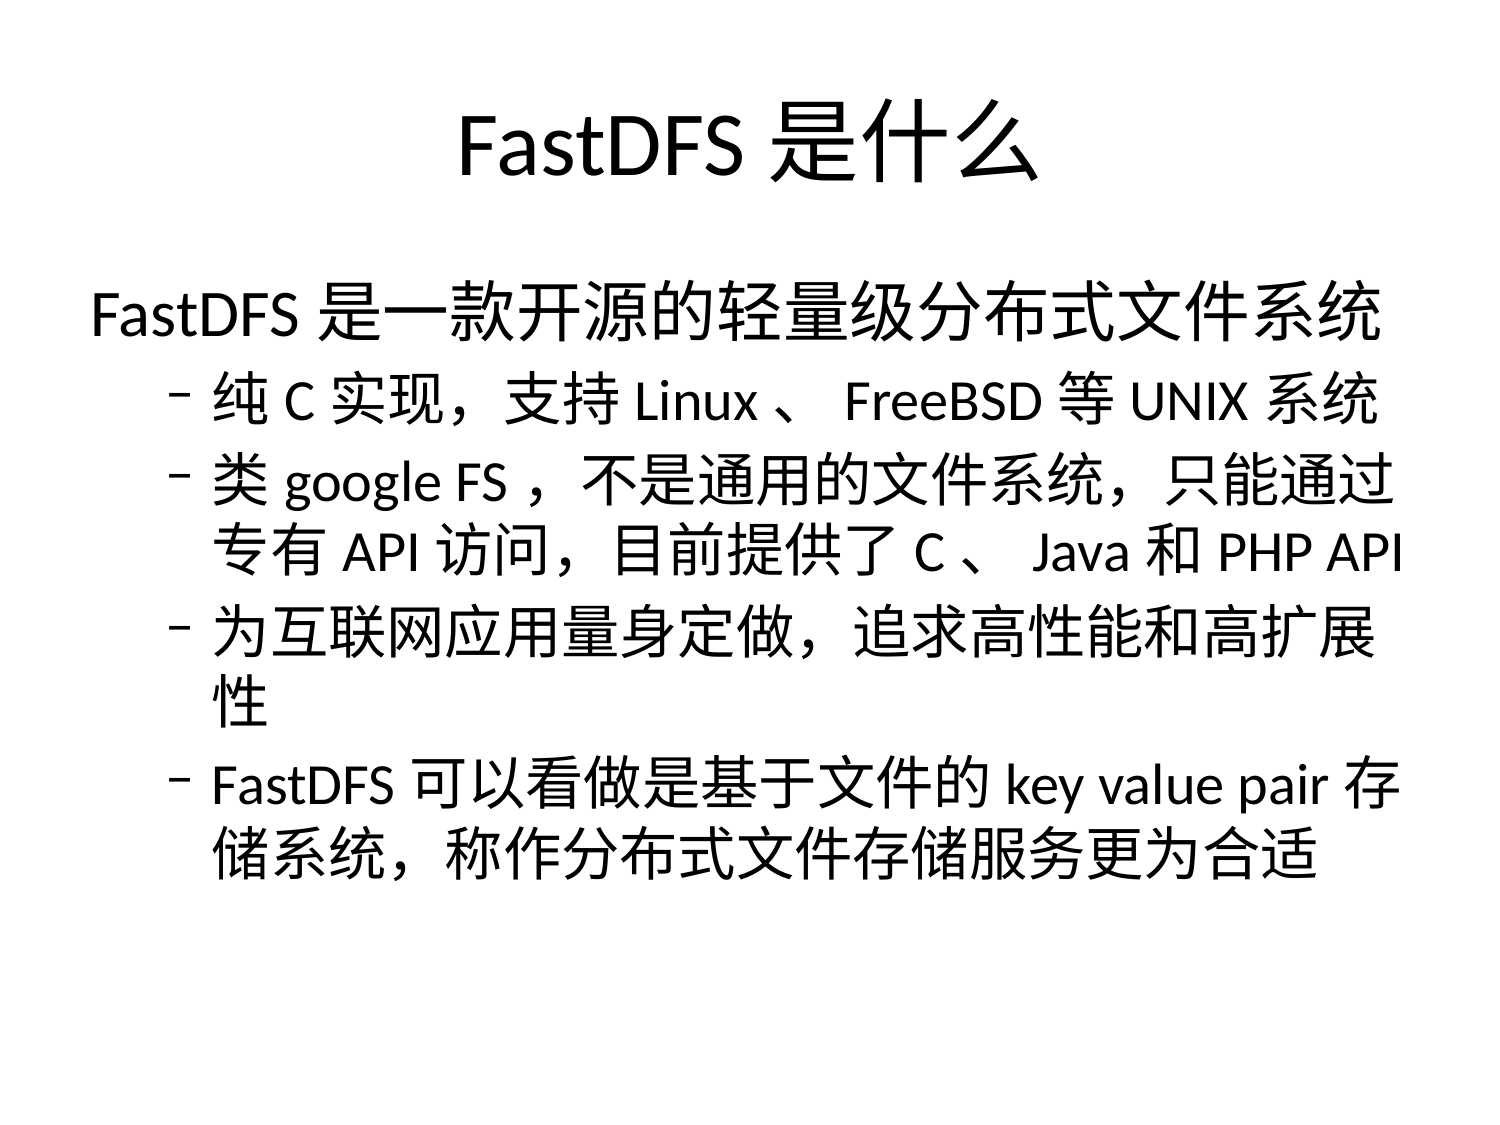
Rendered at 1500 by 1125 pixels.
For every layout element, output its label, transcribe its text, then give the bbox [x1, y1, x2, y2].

list FastDFS是一款开源的轻量级分布式文件系统 纯C实现，支持Linux、FreeBSD等UNIX系统 类google FS，不是通用的文件系统，只能通过专有API访问，目前提供了C、Java和PHP API 为互联网应用量身定做，追求高性能和高扩展性 FastDFS可以看做是基于文件的key value pair存储系统，称作分布式文件存储服务更为合适 [75, 262, 1425, 1005]
title FastDFS是什么 [75, 45, 1425, 233]
